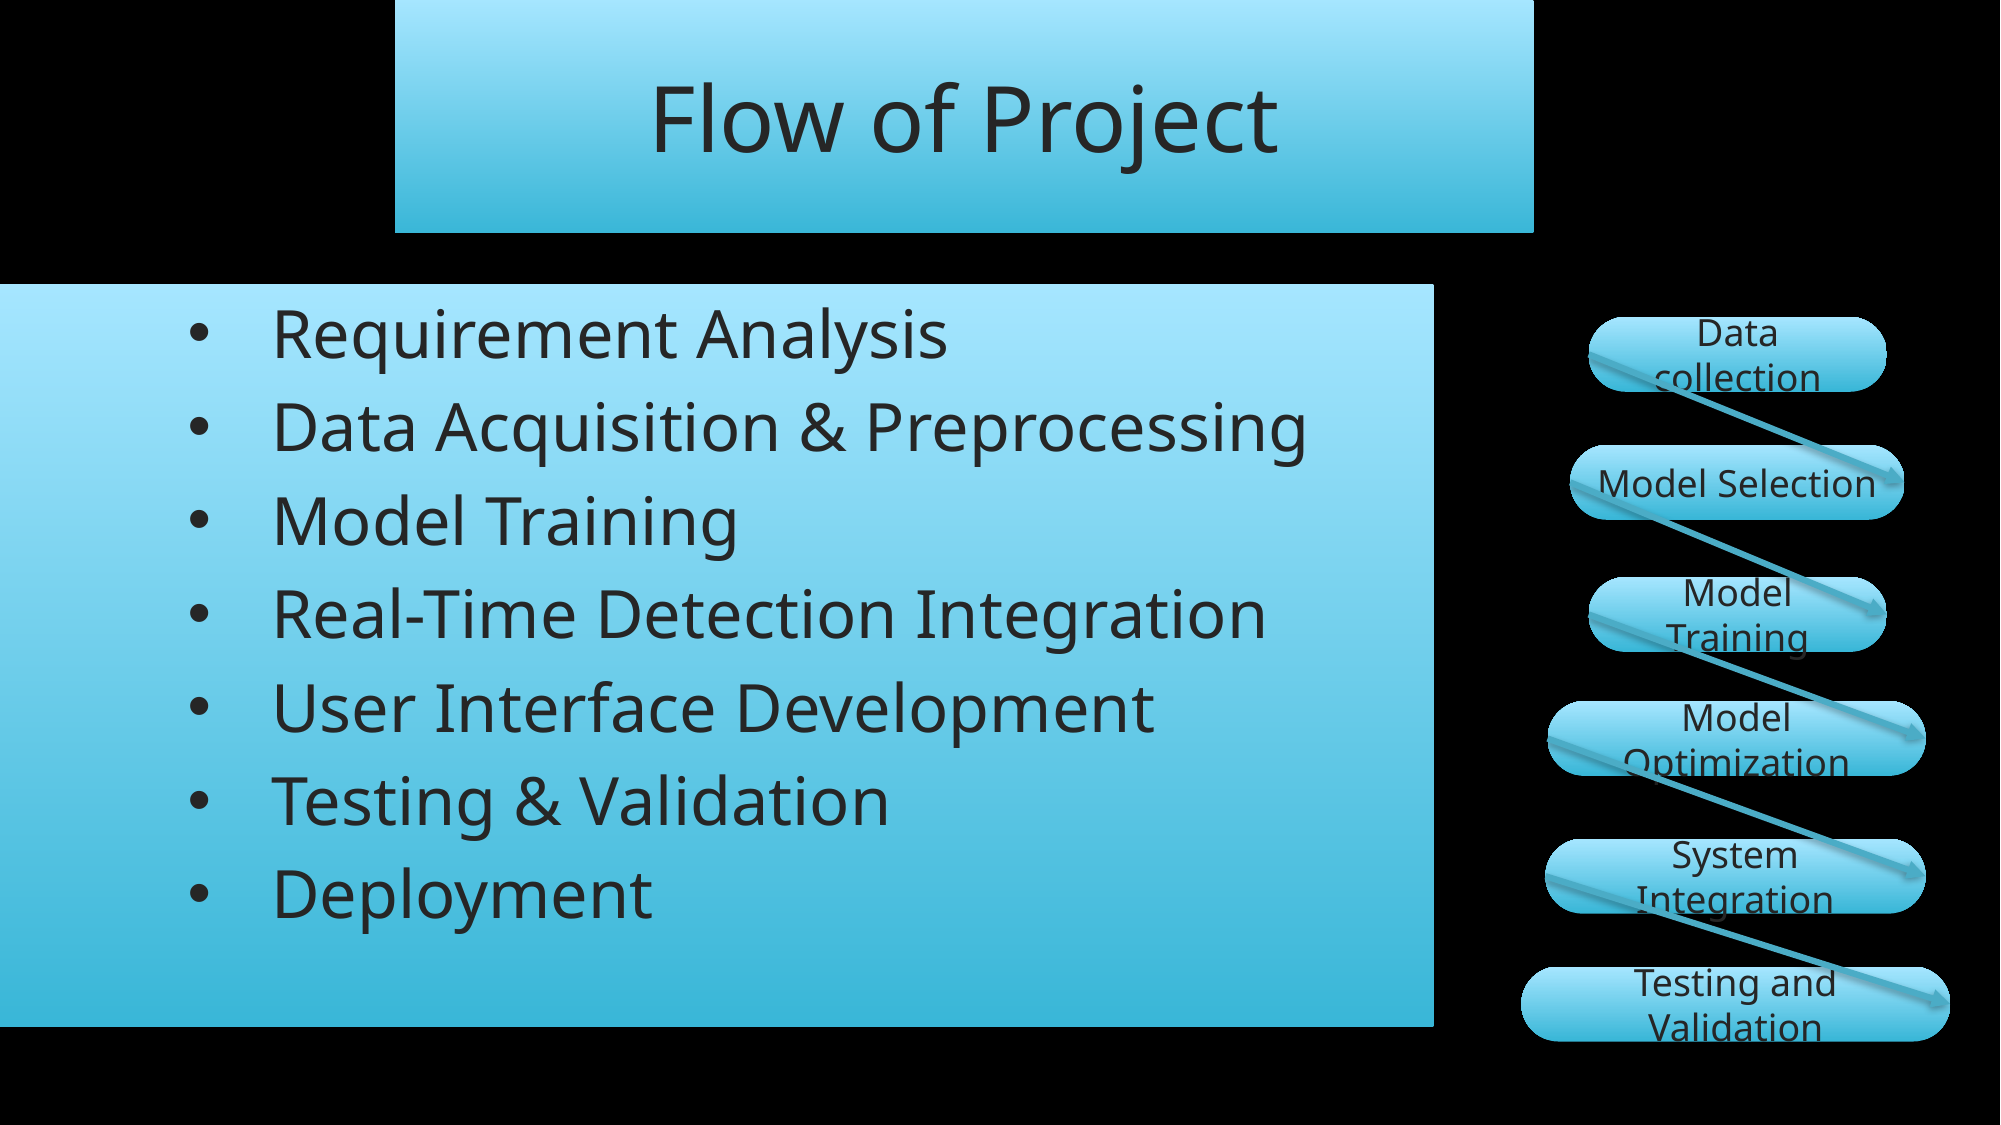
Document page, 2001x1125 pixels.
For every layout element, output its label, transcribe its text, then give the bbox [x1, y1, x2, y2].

text_box Model Training [1588, 576, 1887, 652]
text_box Model Optimization [1547, 700, 1926, 776]
list Requirement Analysis Data Acquisition & Preprocessing Model Training Real-Time Detection Integration User Interface Development Testing & Validation Deployment [0, 284, 1434, 1027]
text_box Testing and Validation [1521, 966, 1951, 1042]
text_box Model Selection [1570, 444, 1905, 520]
title Flow of Project [395, 0, 1534, 233]
text_box System Integration [1545, 838, 1926, 914]
text_box Data collection [1588, 316, 1887, 392]
